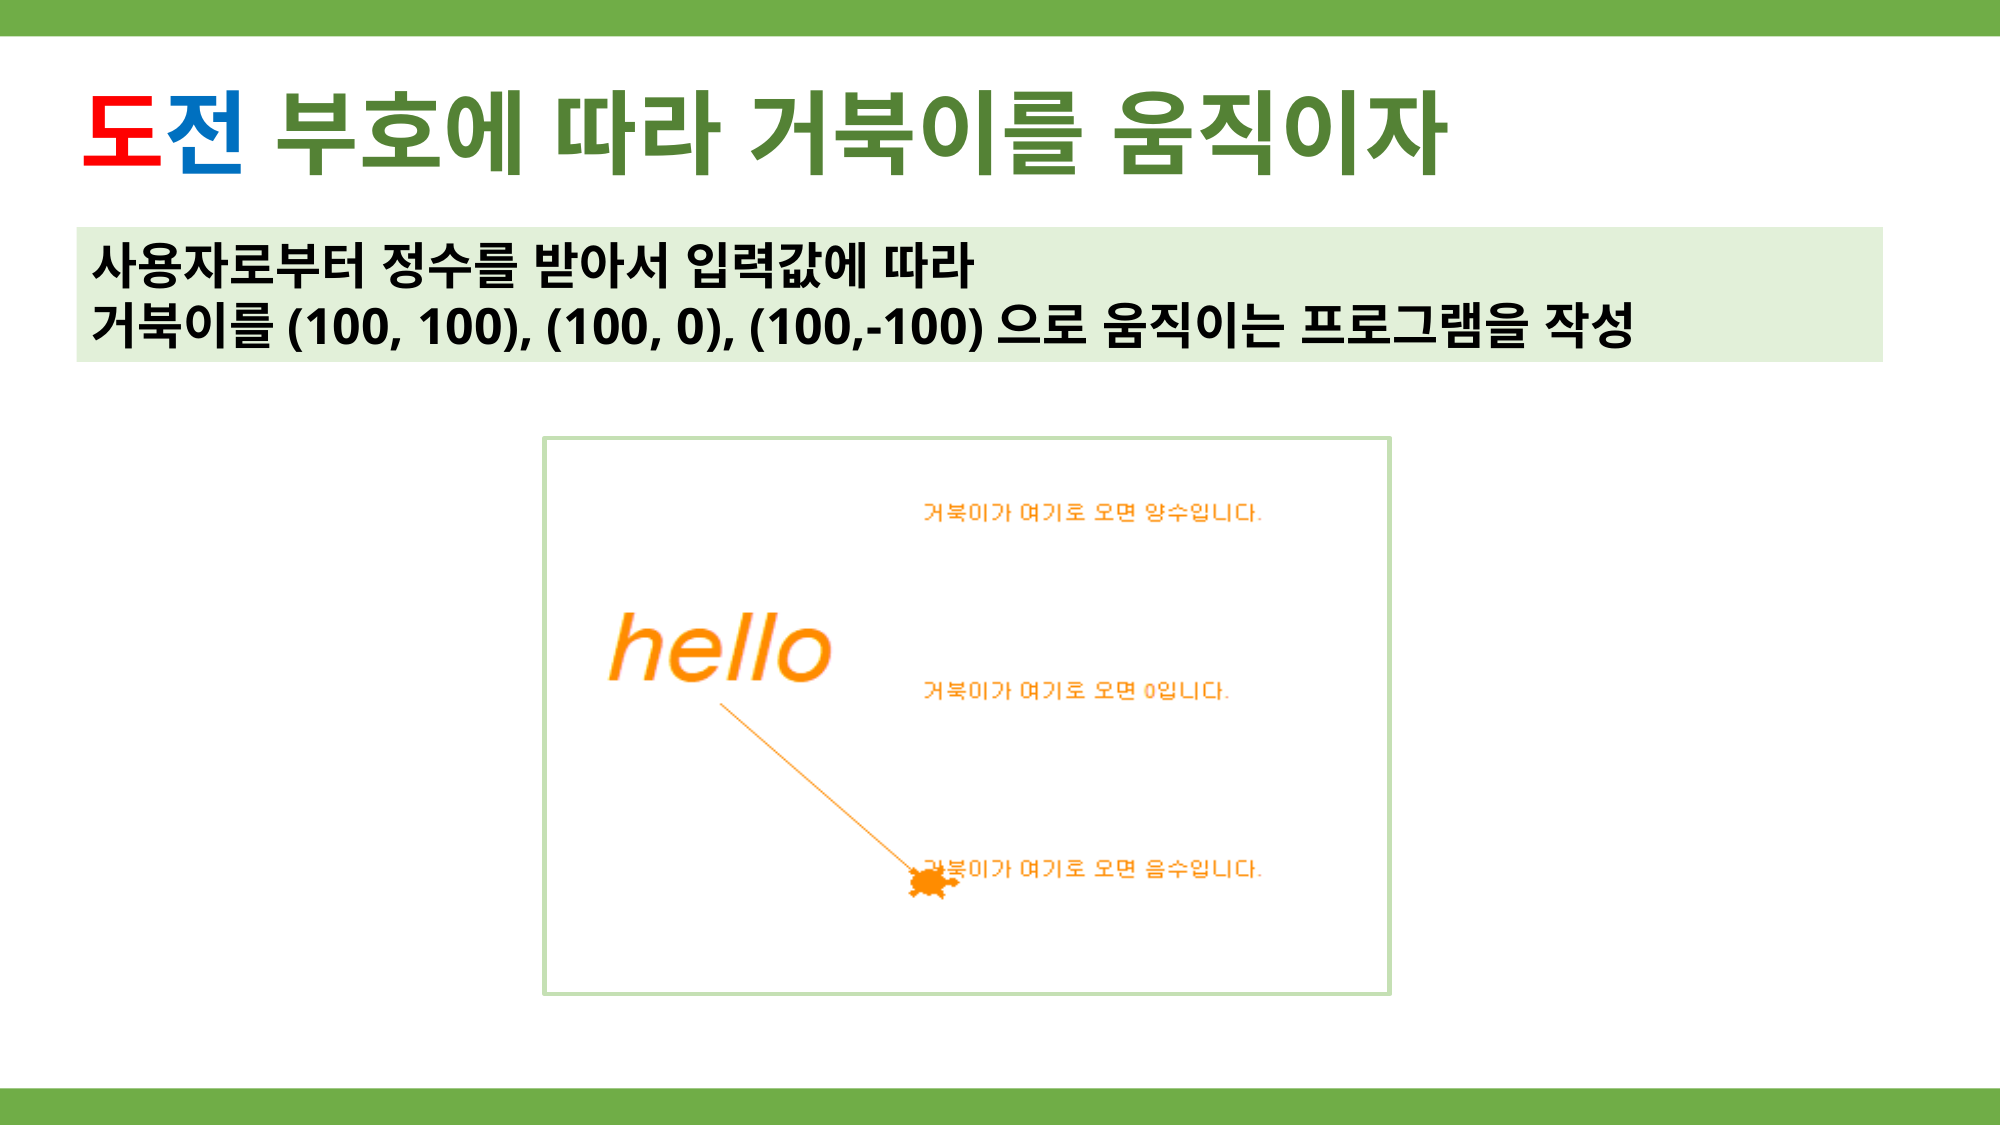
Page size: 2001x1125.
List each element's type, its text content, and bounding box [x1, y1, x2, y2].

title 도전 부호에 따라 거북이를 움직이자 [65, 59, 1935, 217]
text_box [1225, 49, 1965, 189]
picture [546, 440, 1388, 992]
text_box 사용자로부터 정수를 받아서 입력값에 따라 거북이를(100, 100), (100, 0), (100,-100)으로 움직이는 프로그램을 작성 [76, 227, 1883, 362]
